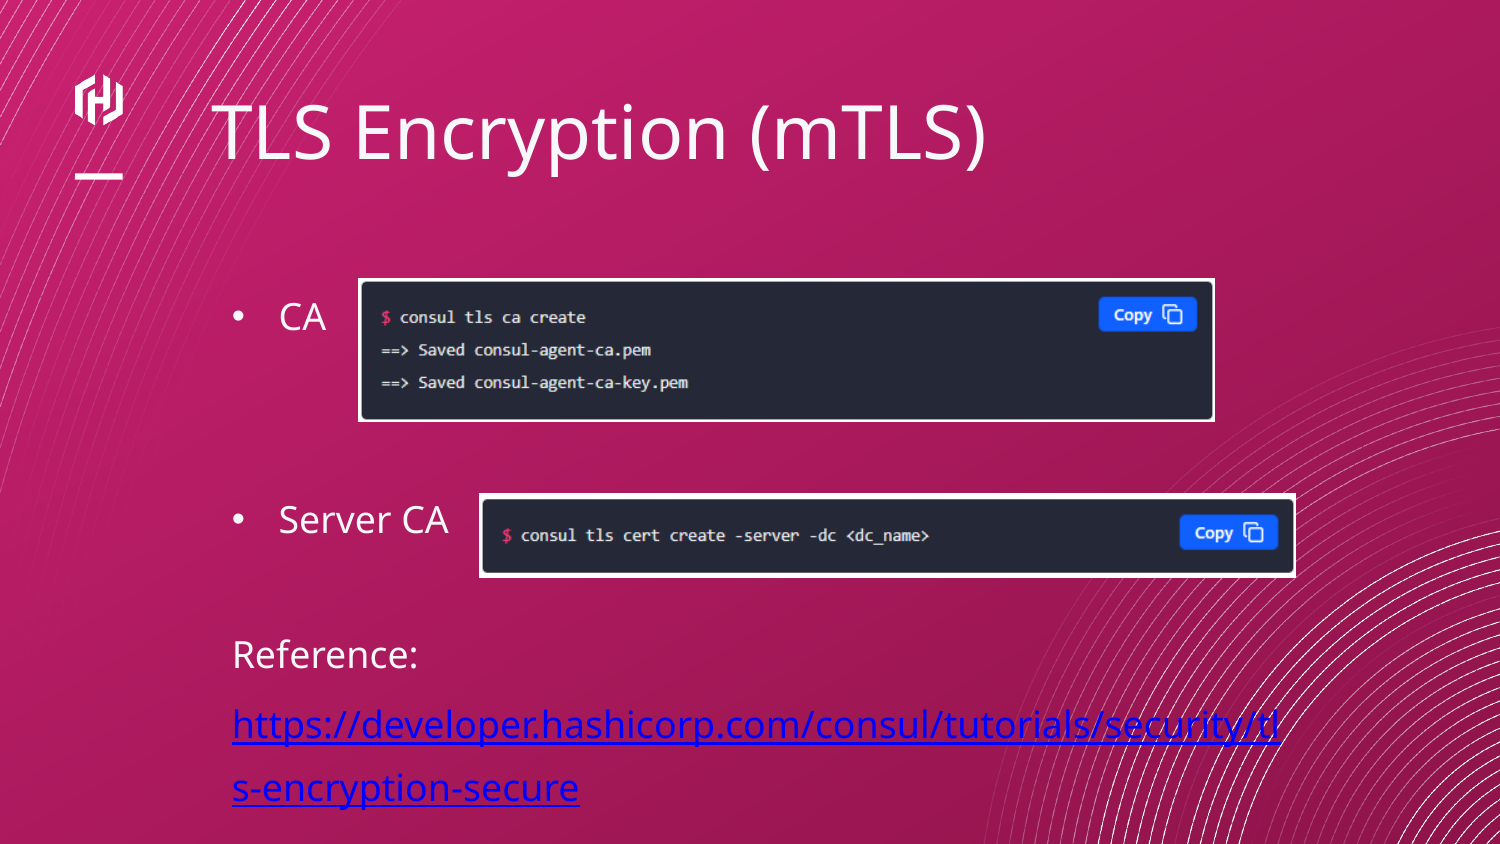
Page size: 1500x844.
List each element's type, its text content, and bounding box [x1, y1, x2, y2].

text_box TLS Encryption (mTLS) [196, 77, 1425, 182]
picture [0, 0, 1500, 844]
text_box CA Server CA Reference: https://developer.hashicorp.com/consul/tutorials/security/tls-encryption-secure [217, 263, 1313, 760]
